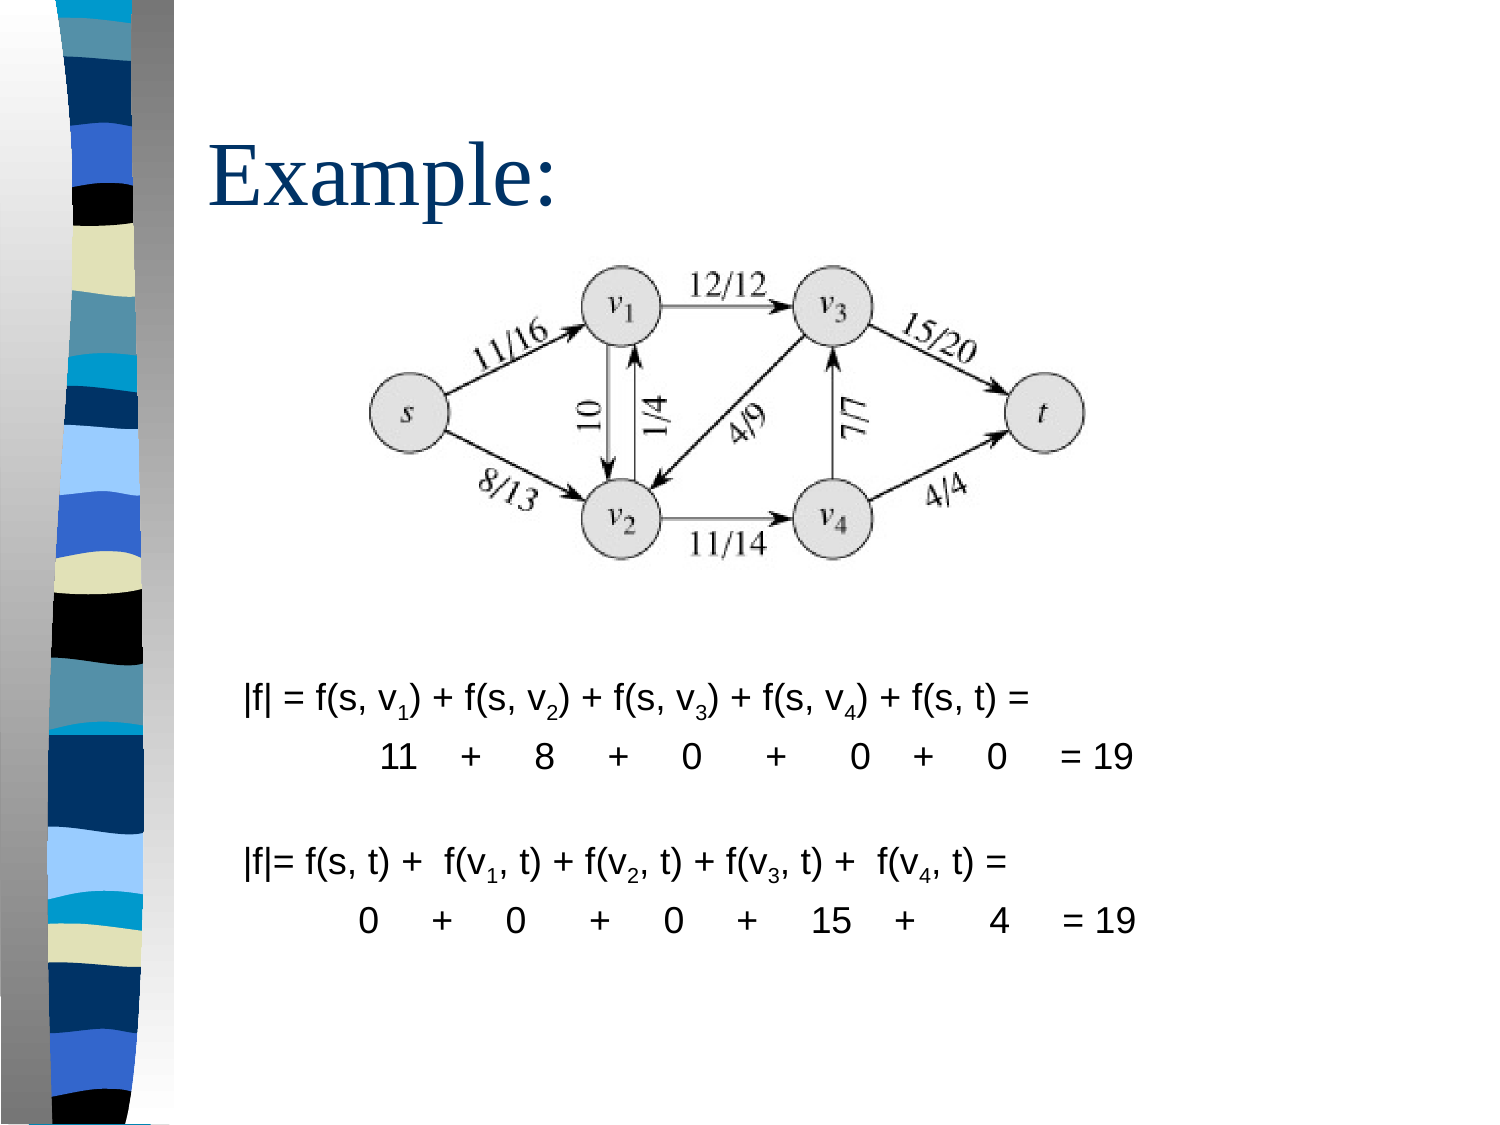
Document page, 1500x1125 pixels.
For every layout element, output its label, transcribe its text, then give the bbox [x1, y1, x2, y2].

list |f| = f(s, v1) + f(s, v2) + f(s, v3) + f(s, v4) + f(s, t) = 11 + 8 + 0 + 0 + 0 = 19 |f|= f(s, t) + f(v1, t) + f(v2, t) + f(v3, t) + f(v4, t) = 0 + 0 + 0 + 15 + 4 = 19 [227, 665, 1433, 996]
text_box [310, 224, 1088, 607]
title Example: [192, 75, 1468, 263]
